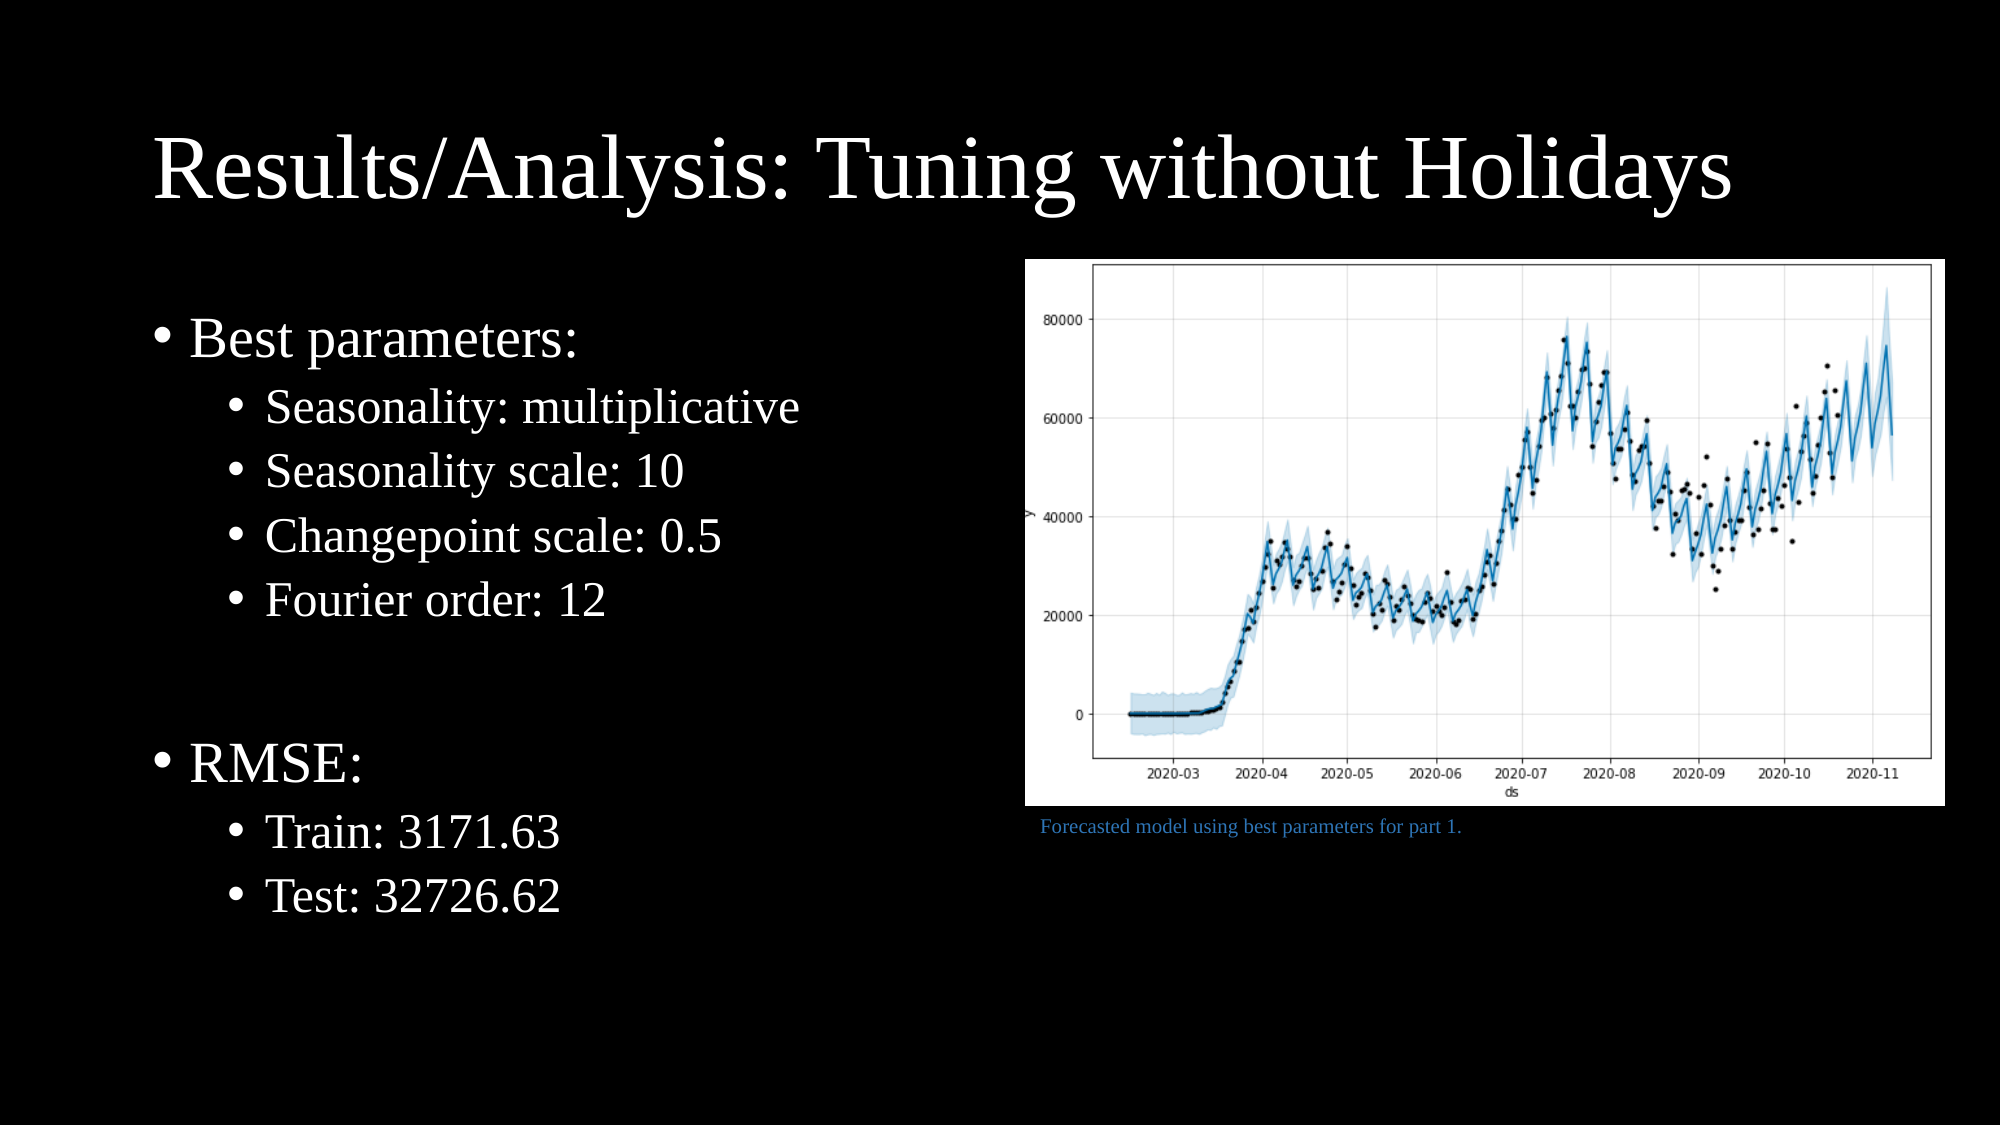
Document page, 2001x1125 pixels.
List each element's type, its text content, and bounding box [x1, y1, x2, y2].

list Best parameters: Seasonality: multiplicative Seasonality scale: 10 Changepoint scale: 0.5 Fourier order: 12 RMSE: Train: 3171.63 Test: 32726.62 [137, 299, 909, 1014]
title Results/Analysis: Tuning without Holidays [137, 59, 1863, 278]
picture [1025, 259, 1945, 806]
text_box Forecasted model using best parameters for part 1. [1025, 806, 1701, 846]
